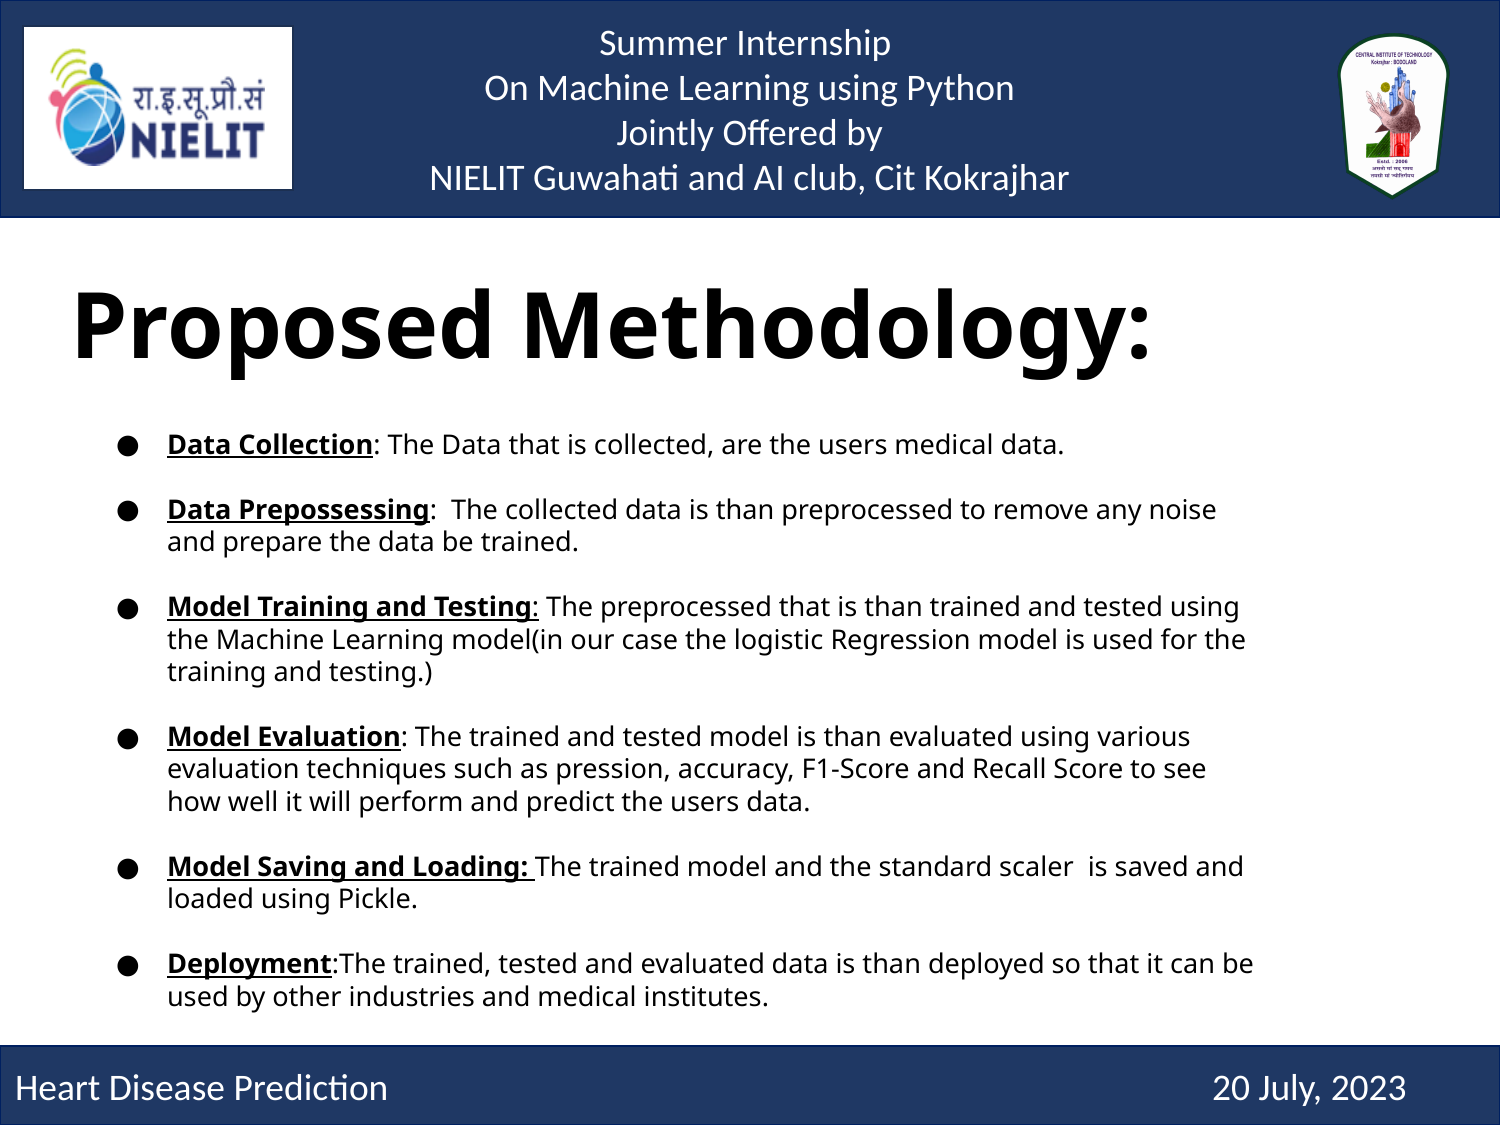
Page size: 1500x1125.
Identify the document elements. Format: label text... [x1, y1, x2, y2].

text_box Heart Disease Prediction [0, 1045, 1500, 1125]
picture [44, 48, 265, 166]
text_box [23, 26, 294, 191]
text_box 20 July, 2023 [1197, 1054, 1477, 1115]
text_box Data Collection: The Data that is collected, are the users medical data. Data Prepossessing: The collected data is than preprocessed to remove any noise and prepare the data be trained. Model Training and Testing: The preprocessed that is than trained and tested using the Machine Learning model(in our case the logistic Regression model is used for the training and testing.) Model Evaluation: The trained and tested model is than evaluated using various evaluation techniques such as pression, accuracy, F1-Score and Recall Score to see how well it will perform and predict the users data. Model Saving and Loading: The trained model and the standard scaler is saved and loaded using Pickle. Deployment:The trained, tested and evaluated data is than deployed so that it can be used by other industries and medical institutes. [77, 412, 1271, 996]
picture [1315, 4, 1477, 210]
list Proposed Methodology: [55, 258, 1349, 393]
text_box Summer Internship On Machine Learning using Python Jointly Offered by NIELIT Guwahati and AI club, Cit Kokrajhar [0, 0, 1500, 218]
